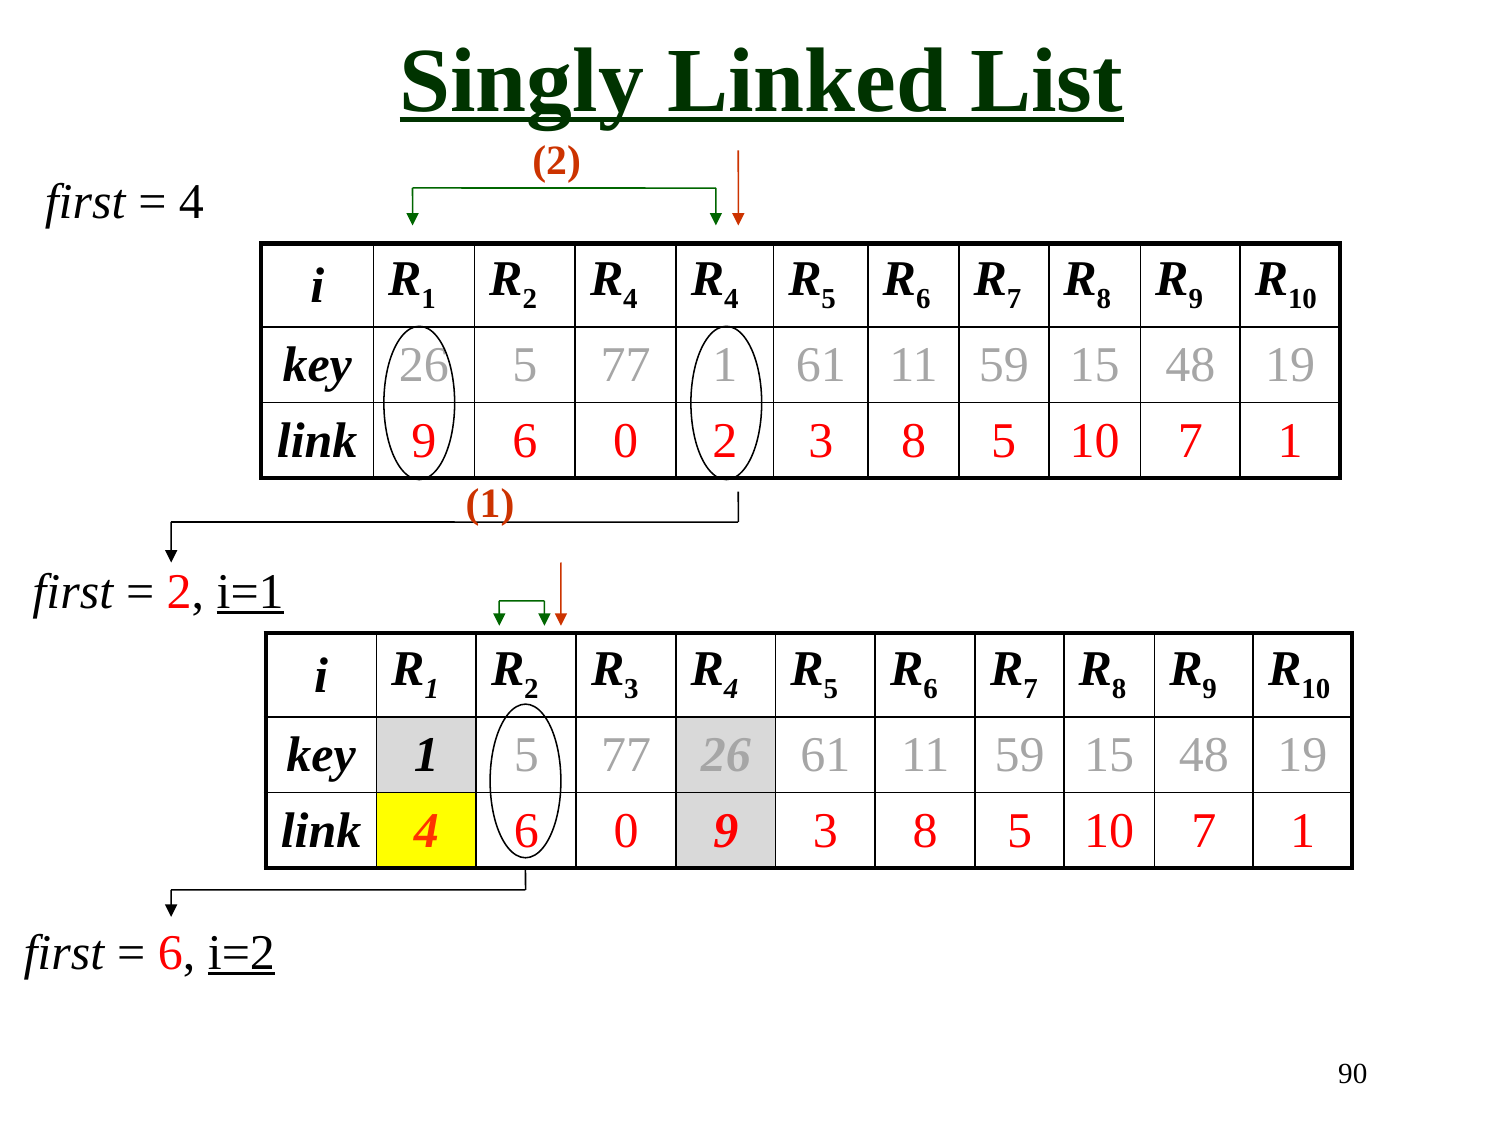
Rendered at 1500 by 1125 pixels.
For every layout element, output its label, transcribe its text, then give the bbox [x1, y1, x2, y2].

text_box [490, 704, 561, 858]
table_header R7 [960, 246, 1048, 326]
table_cell 10 [1065, 793, 1154, 866]
table_header R1 [377, 635, 475, 716]
table_header R4 [576, 246, 675, 326]
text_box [412, 125, 739, 226]
table_cell 5 [960, 403, 1048, 476]
table_cell 26 [429, 328, 474, 402]
table_cell 2 [739, 403, 773, 476]
table_cell 15 [1065, 718, 1154, 792]
table_cell 8 [869, 403, 958, 476]
table_cell 19 [1254, 718, 1350, 792]
slide_number 90 [1069, 1046, 1383, 1123]
text_box Singly Linked List [218, 0, 1306, 150]
table_cell 6 [475, 403, 574, 476]
table_cell 11 [869, 328, 958, 402]
table_cell 59 [976, 718, 1063, 792]
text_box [170, 491, 739, 563]
text_box (1) [450, 467, 530, 490]
table_header R9 [1141, 246, 1239, 326]
table_cell key [268, 718, 376, 792]
table_cell 59 [960, 328, 1048, 402]
table_cell 8 [876, 793, 974, 866]
table_cell 7 [1155, 793, 1252, 866]
table_cell 7 [1141, 403, 1239, 476]
table_cell 0 [576, 403, 675, 476]
table_header R9 [1155, 635, 1252, 716]
table_cell key [263, 328, 373, 402]
table_header R10 [1254, 635, 1350, 716]
table_cell 1 [377, 718, 475, 792]
table_cell 26 [374, 328, 409, 402]
table_cell 3 [774, 403, 867, 476]
table_cell 6 [477, 793, 575, 866]
table_header R4 [677, 246, 773, 326]
table_header R10 [1241, 246, 1338, 326]
table_header R5 [776, 635, 874, 716]
table_cell 1 [677, 328, 716, 402]
text_box first = 4 [30, 160, 219, 236]
table_cell 61 [776, 718, 874, 792]
text_box [383, 326, 455, 480]
table_header R2 [475, 246, 574, 326]
table_cell 5 [547, 718, 575, 792]
table_header R1 [374, 246, 474, 326]
table_cell 26 [677, 718, 775, 792]
table_cell 77 [576, 328, 675, 402]
table_cell 48 [1155, 718, 1252, 792]
table_cell 15 [1050, 328, 1140, 402]
text_box first = 6, i=2 [8, 911, 301, 987]
table_header R3 [577, 635, 675, 716]
table_header i [263, 246, 373, 326]
table_header R7 [976, 635, 1063, 716]
table_header R4 [677, 635, 775, 716]
table_header i [268, 635, 376, 716]
table_header R6 [869, 246, 958, 326]
table_cell link [263, 403, 373, 476]
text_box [170, 869, 526, 918]
table_cell 5 [475, 328, 574, 402]
text_box first = 2, i=1 [17, 550, 310, 626]
table_header R2 [477, 635, 575, 716]
table_header R5 [774, 246, 867, 326]
table_cell 10 [1050, 403, 1140, 476]
table_cell 9 [432, 403, 474, 476]
table_cell 19 [1241, 328, 1338, 402]
table_cell 5 [976, 793, 1063, 866]
table_cell 5 [477, 718, 504, 792]
table_cell 3 [776, 793, 874, 866]
table_cell 9 [677, 793, 775, 866]
table_cell 48 [1141, 328, 1239, 402]
table_cell 4 [377, 793, 475, 866]
table_cell 1 [736, 328, 773, 402]
table_cell 9 [374, 403, 407, 476]
table_cell 61 [774, 328, 867, 402]
table_cell 11 [876, 718, 974, 792]
text_box [690, 326, 762, 480]
table_cell 1 [1254, 793, 1350, 866]
table_cell 0 [577, 793, 675, 866]
table_header R8 [1050, 246, 1140, 326]
table_header R8 [1065, 635, 1154, 716]
table_cell link [268, 793, 376, 866]
table_cell 2 [677, 403, 714, 476]
table_cell 1 [1241, 403, 1338, 476]
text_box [498, 570, 562, 626]
table_cell 77 [577, 718, 675, 792]
table_header R6 [876, 635, 974, 716]
